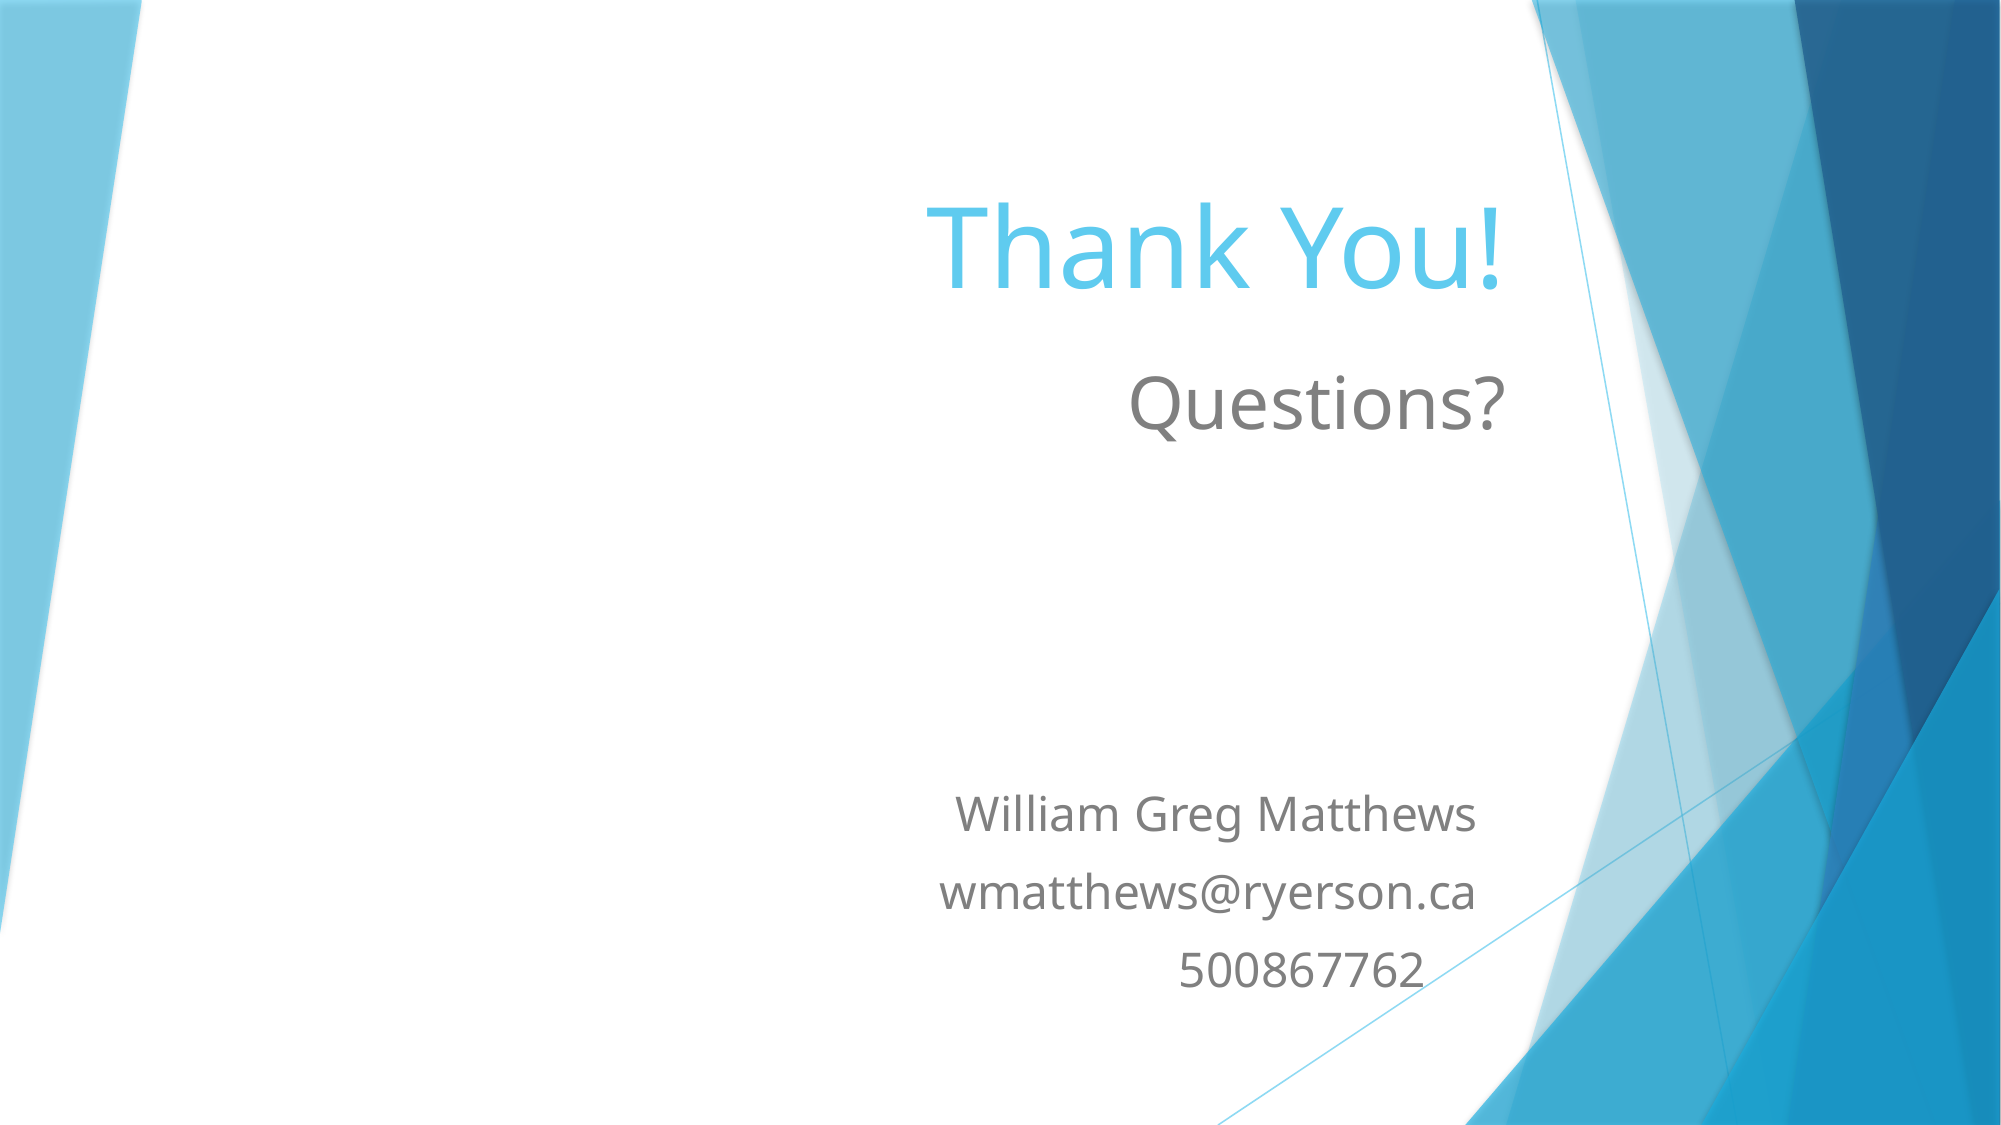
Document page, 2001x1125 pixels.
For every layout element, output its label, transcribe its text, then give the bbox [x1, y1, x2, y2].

title Thank You! [102, 48, 1522, 319]
text_box William Greg Matthews wmatthews@ryerson.ca 500867762 [884, 775, 1494, 1094]
subtitle Questions? [247, 349, 1522, 505]
